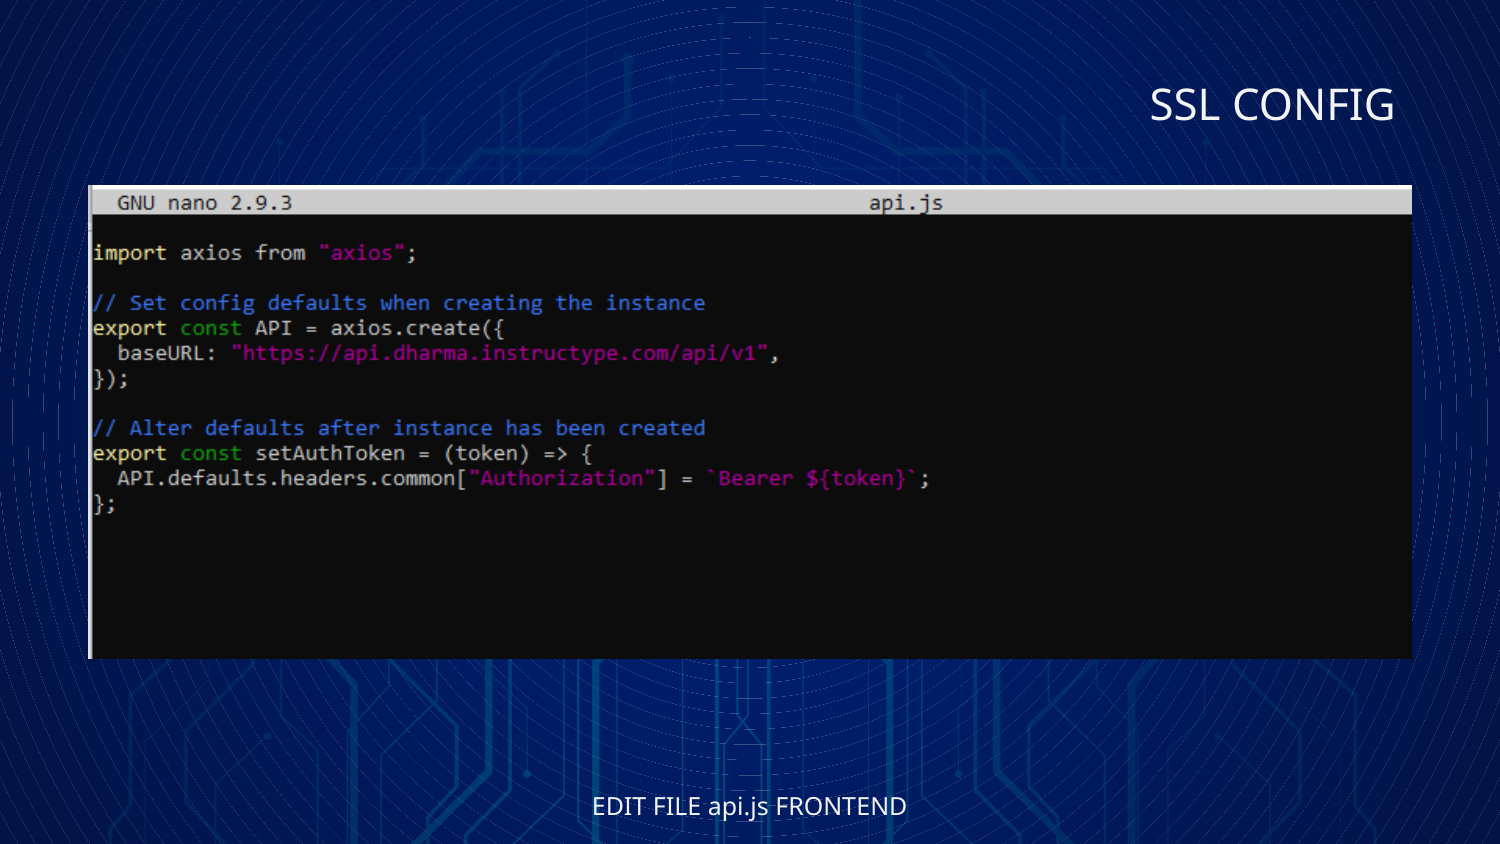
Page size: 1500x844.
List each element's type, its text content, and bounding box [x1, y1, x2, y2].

subtitle EDIT FILE api.js FRONTEND [383, 775, 1116, 844]
title SSL CONFIG [431, 62, 1411, 147]
picture [88, 0, 1412, 844]
